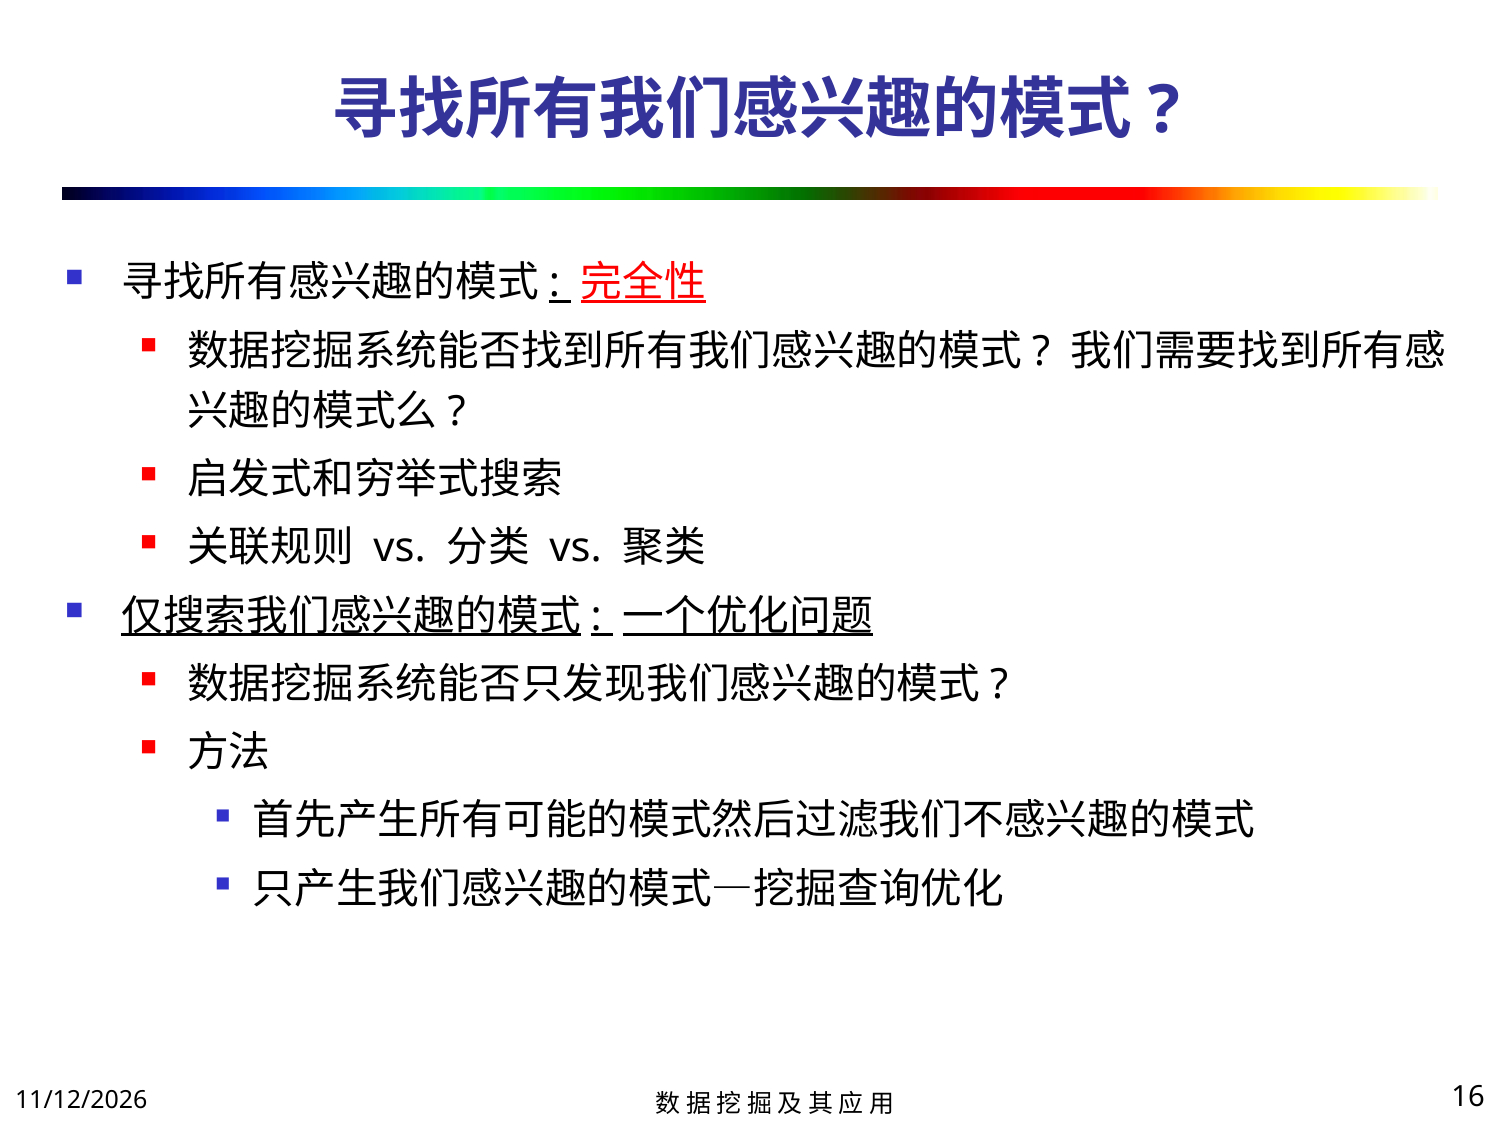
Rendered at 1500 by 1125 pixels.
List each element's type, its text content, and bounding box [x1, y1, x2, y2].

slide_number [0, 1049, 313, 1125]
list 寻找所有感兴趣的模式: 完全性 数据挖掘系统能否找到所有我们感兴趣的模式? 我们需要找到所有感兴趣的模式么? 启发式和穷举式搜索 关联规则 vs. 分类 vs. 聚类 仅搜索我们感兴趣的模式: 一个优化问题 数据挖掘系统能否只发现我们感兴趣的模式? 方法 首先产生所有可能的模式然后过滤我们不感兴趣的模式 只产生我们感兴趣的模式—挖掘查询优化 [49, 237, 1463, 1088]
slide_number 16 [1187, 1049, 1500, 1125]
title 寻找所有我们感兴趣的模式? [37, 49, 1476, 163]
footer 数 据 挖 掘 及 其 应 用 [537, 1088, 1013, 1125]
picture [382, 187, 1438, 200]
picture [62, 187, 355, 200]
